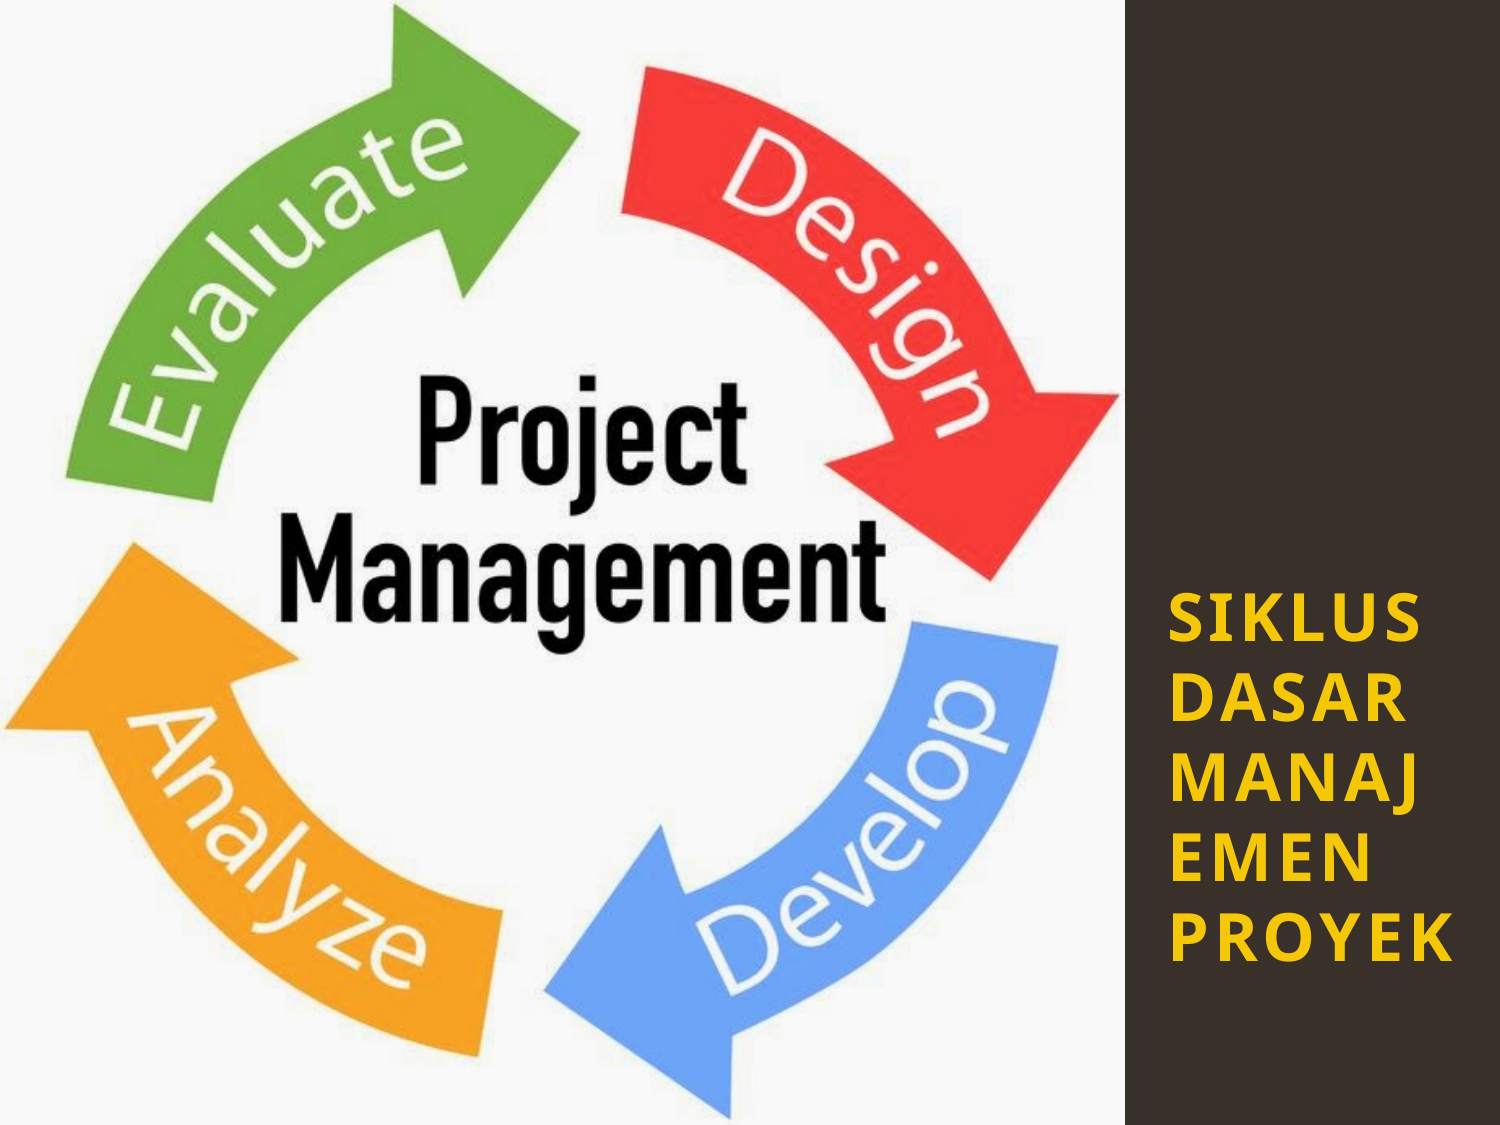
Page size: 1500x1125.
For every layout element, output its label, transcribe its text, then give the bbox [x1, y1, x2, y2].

title Siklus dasar manajemen proyek [1159, 75, 1466, 990]
picture [0, 0, 1125, 1125]
